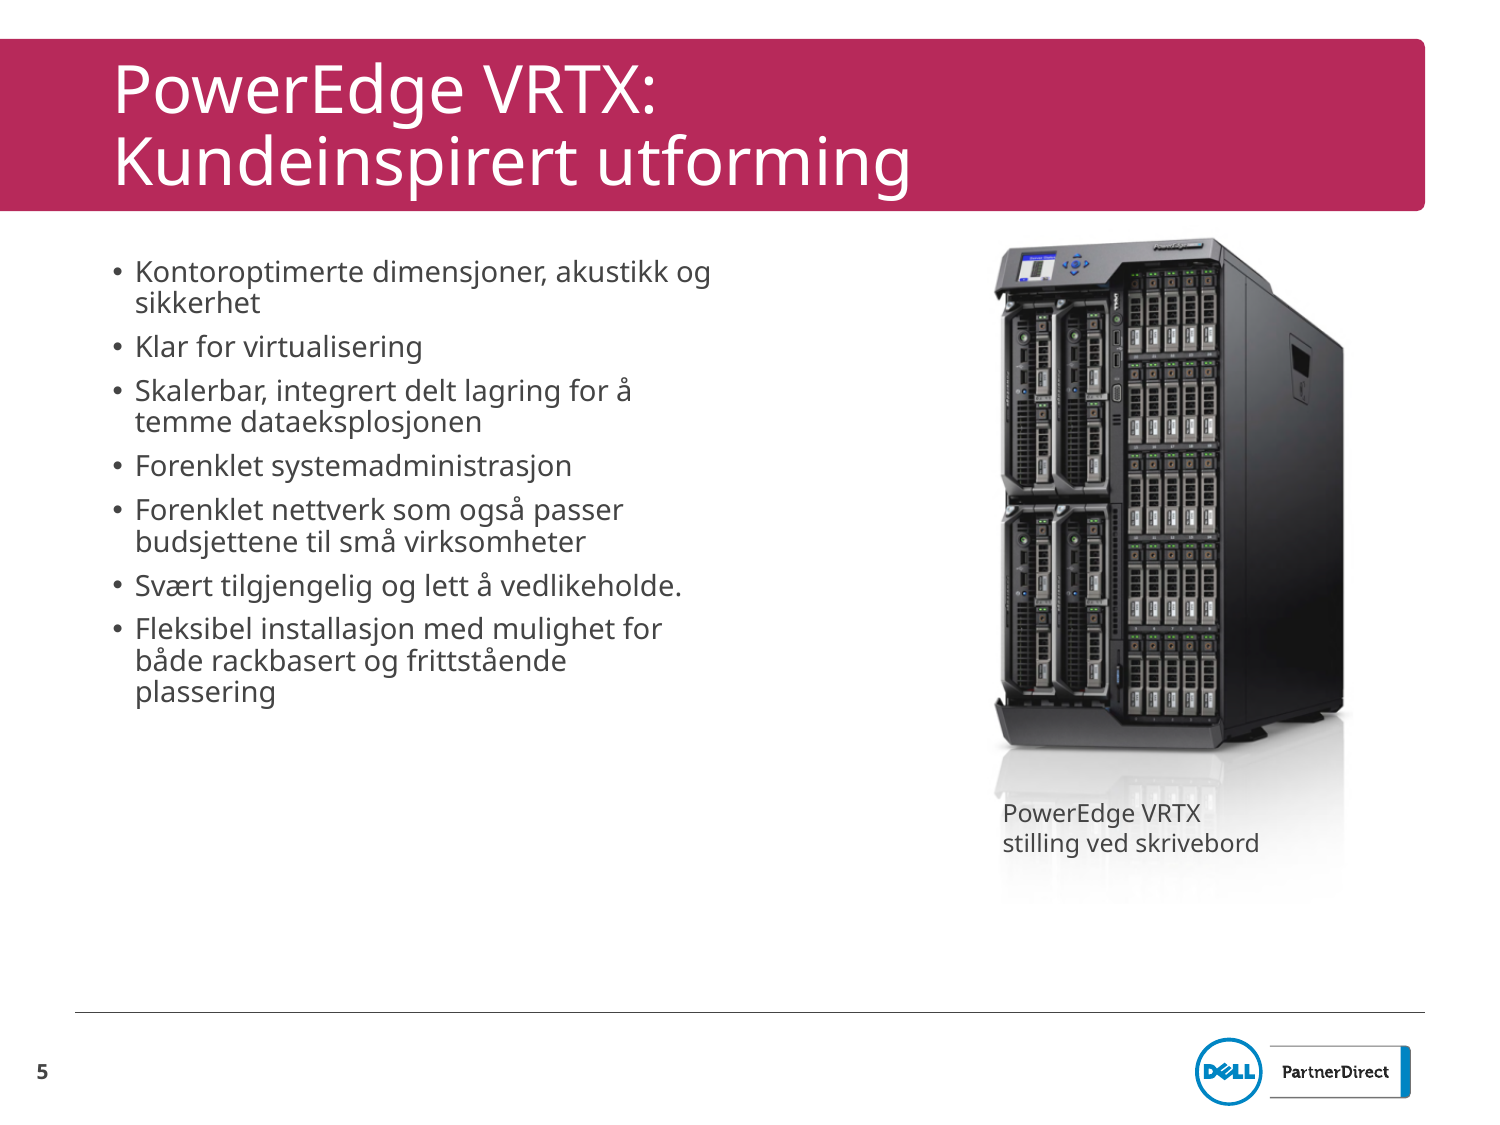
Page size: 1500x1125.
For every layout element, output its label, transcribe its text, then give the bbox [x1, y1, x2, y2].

title PowerEdge VRTX: Kundeinspirert utforming [112, 55, 1418, 196]
list Kontoroptimerte dimensjoner, akustikk og sikkerhet Klar for virtualisering Skalerbar, integrert delt lagring for å temme dataeksplosjonen Forenklet systemadministrasjon Forenklet nettverk som også passer budsjettene til små virksomheter Svært tilgjengelig og lett å vedlikeholde. Fleksibel installasjon med mulighet for både rackbasert og frittstående plassering [112, 257, 713, 315]
picture [987, 224, 1354, 904]
text_box [0, 315, 982, 416]
list Kontoroptimerte dimensjoner, akustikk og sikkerhet Klar for virtualisering Skalerbar, integrert delt lagring for å temme dataeksplosjonen Forenklet systemadministrasjon Forenklet nettverk som også passer budsjettene til små virksomheter Svært tilgjengelig og lett å vedlikeholde. Fleksibel installasjon med mulighet for både rackbasert og frittstående plassering [112, 416, 713, 993]
